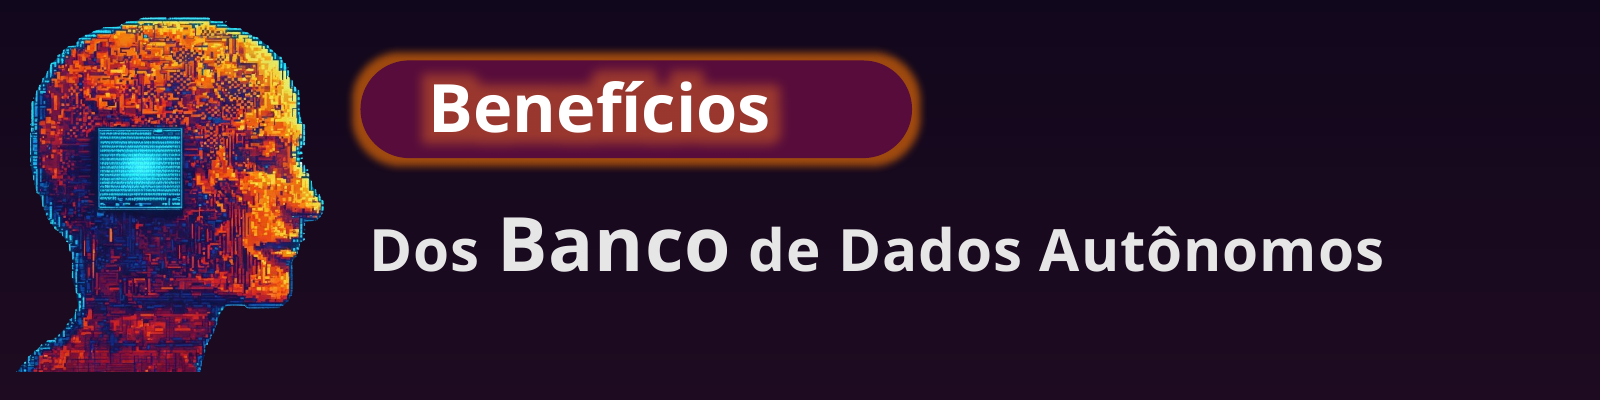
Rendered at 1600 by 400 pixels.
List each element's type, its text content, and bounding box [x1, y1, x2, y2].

text_box [359, 59, 914, 160]
picture [12, 0, 334, 372]
text_box [0, 0, 1600, 400]
text_box Benefícios [413, 58, 883, 154]
text_box Dos Banco de Dados Autônomos [355, 188, 1600, 294]
